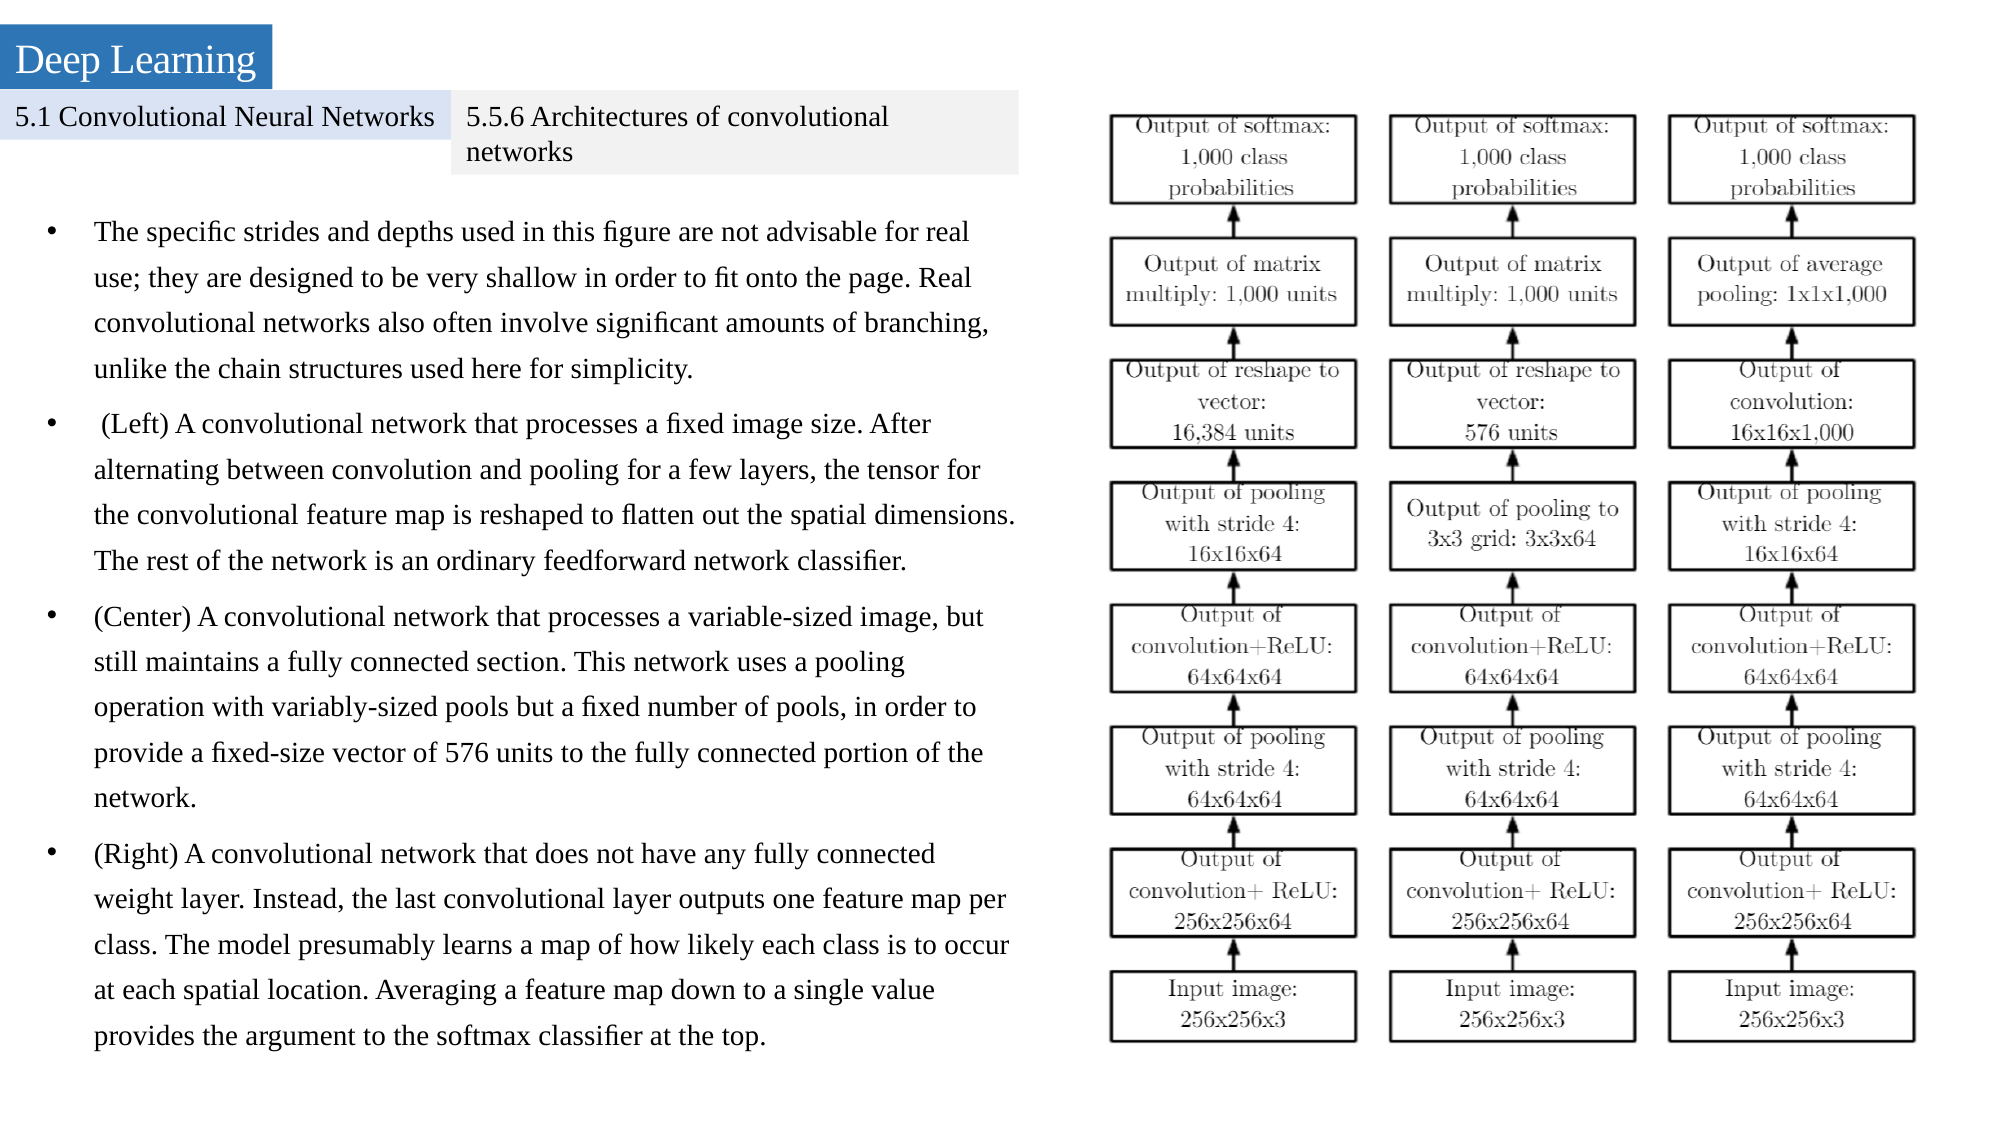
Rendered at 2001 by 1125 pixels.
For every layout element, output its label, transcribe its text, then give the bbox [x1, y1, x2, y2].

picture [1100, 106, 1926, 1054]
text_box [0, 24, 1019, 141]
text_box The speciﬁc strides and depths used in this ﬁgure are not advisable for real use; they are designed to be very shallow in order to ﬁt onto the page. Real convolutional networks also often involve signiﬁcant amounts of branching, unlike the chain structures used here for simplicity. (Left) A convolutional network that processes a ﬁxed image size. After alternating between convolution and pooling for a few layers, the tensor for the convolutional feature map is reshaped to ﬂatten out the spatial dimensions. The rest of the network is an ordinary feedforward network classiﬁer. (Center) A convolutional network that processes a variable-sized image, but still maintains a fully connected section. This network uses a pooling operation with variably-sized pools but a ﬁxed number of pools, in order to provide a ﬁxed-size vector of 576 units to the fully connected portion of the network. (Right) A convolutional network that does not have any fully connected weight layer. Instead, the last convolutional layer outputs one feature map per class. The model presumably learns a map of how likely each class is to occur at each spatial location. Averaging a feature map down to a single value provides the argument to the softmax classiﬁer at the top. [32, 194, 1036, 1059]
